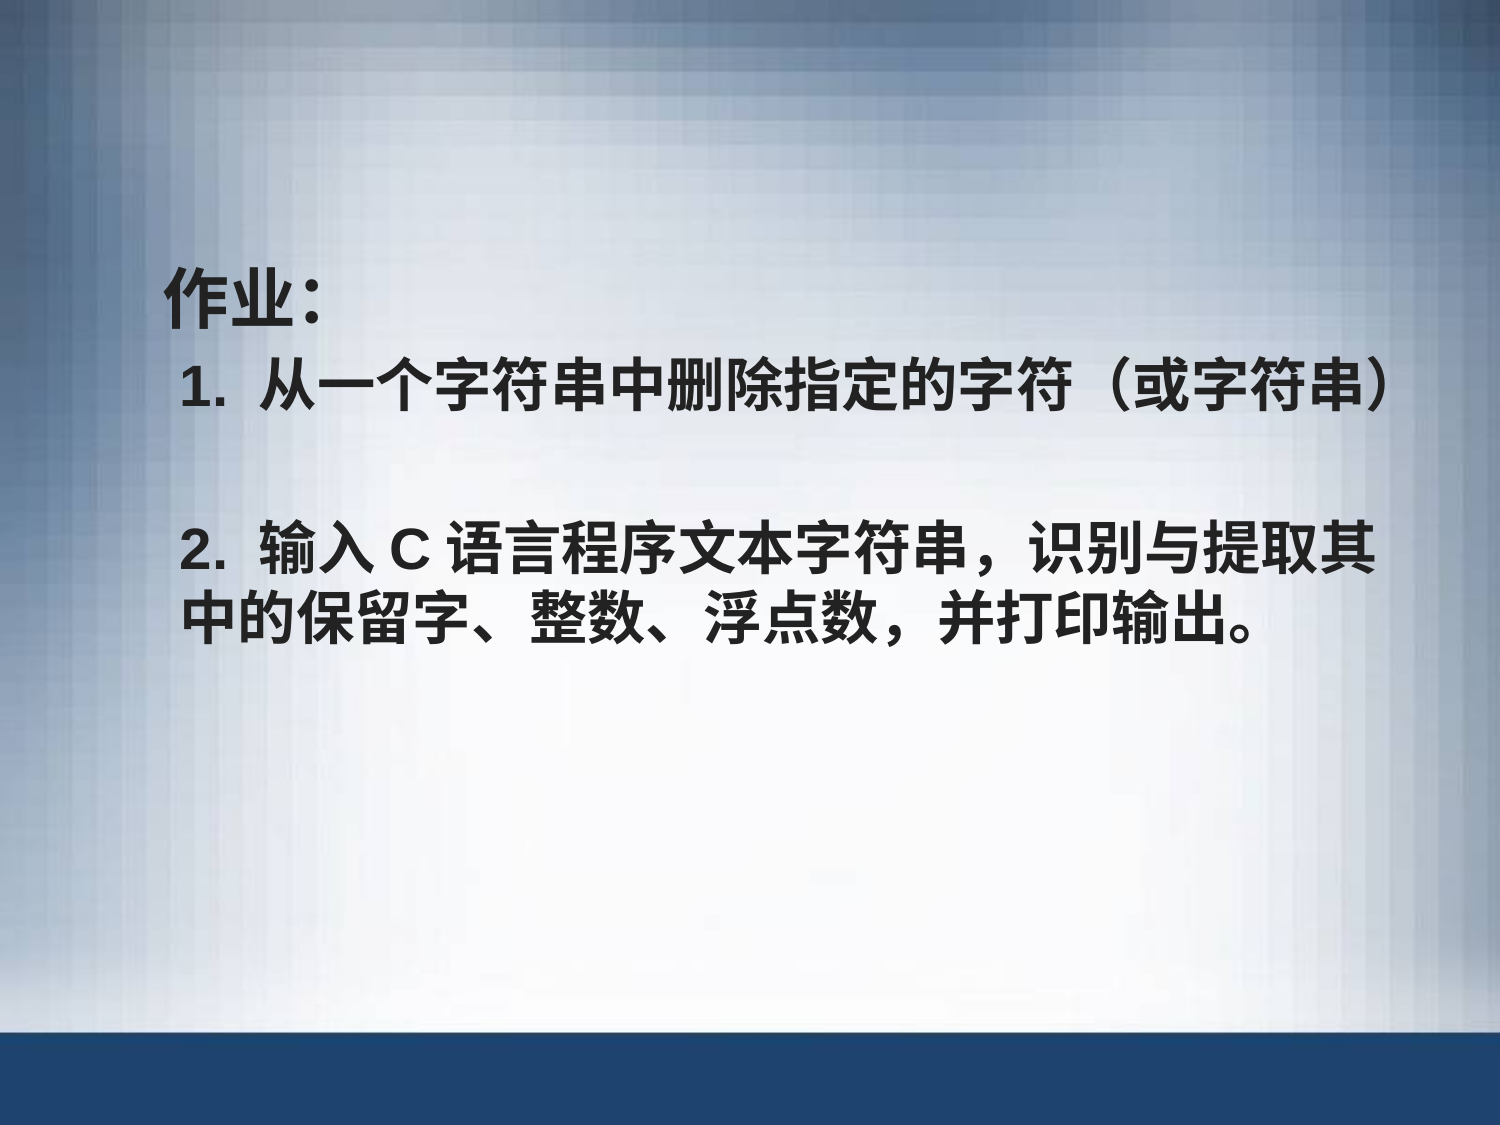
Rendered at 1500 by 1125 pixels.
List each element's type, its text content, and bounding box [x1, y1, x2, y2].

title 作业： [147, 253, 1354, 341]
picture [0, 0, 1500, 1125]
subtitle 1. 从一个字符串中删除指定的字符（或字符串） 2. 输入C语言程序文本字符串，识别与提取其中的保留字、整数、浮点数，并打印输出。 [164, 340, 1441, 522]
